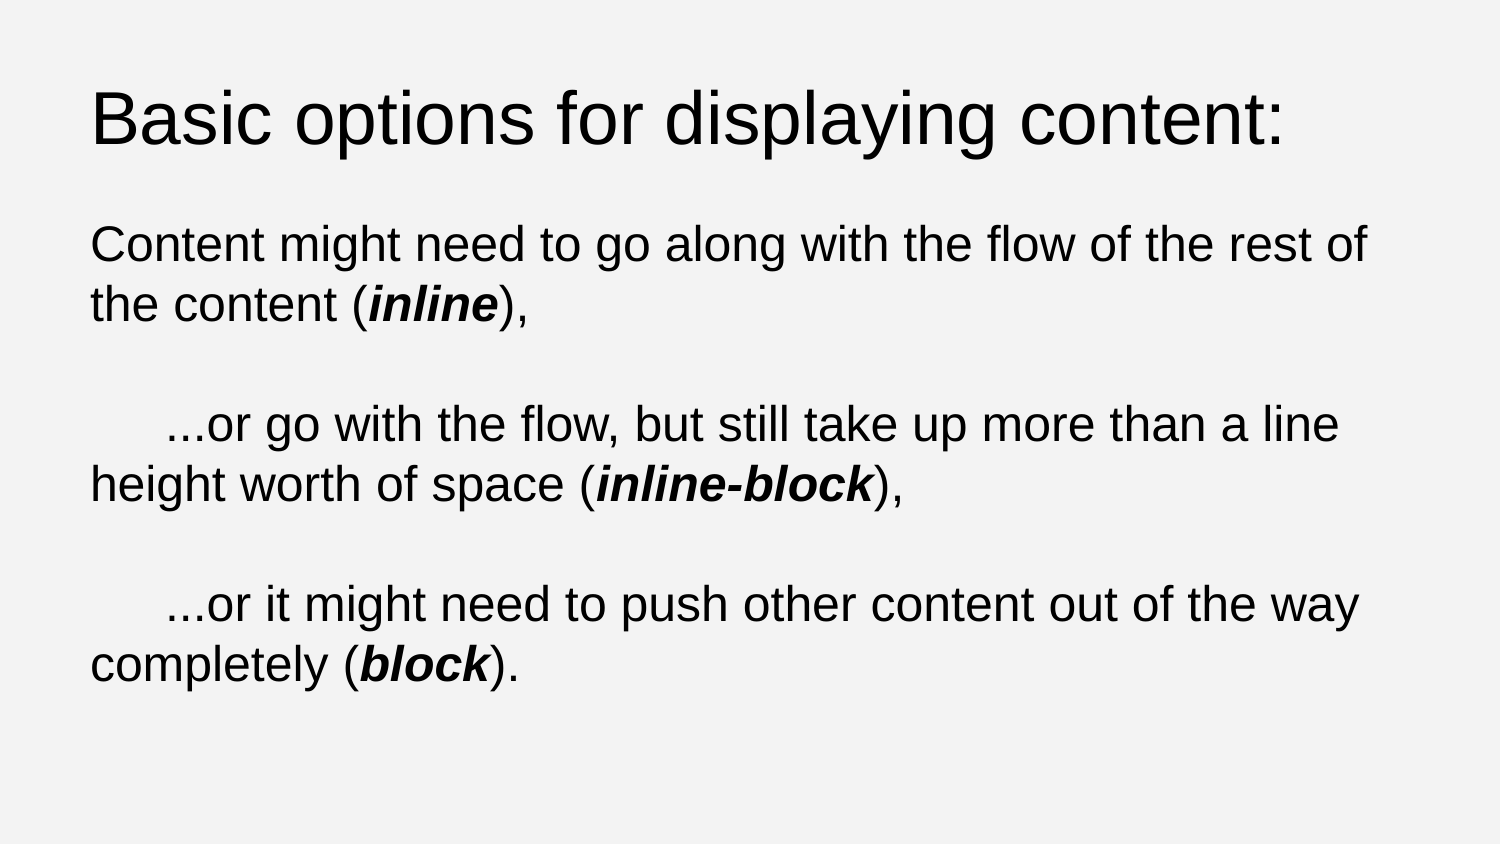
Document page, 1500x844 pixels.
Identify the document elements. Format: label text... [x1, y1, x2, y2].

list Content might need to go along with the flow of the rest of the content (inline), ...or go with the flow, but still take up more than a line height worth of space (inline-block), ...or it might need to push other content out of the way completely (block). [75, 196, 1425, 808]
title Basic options for displaying content: [75, 33, 1425, 175]
